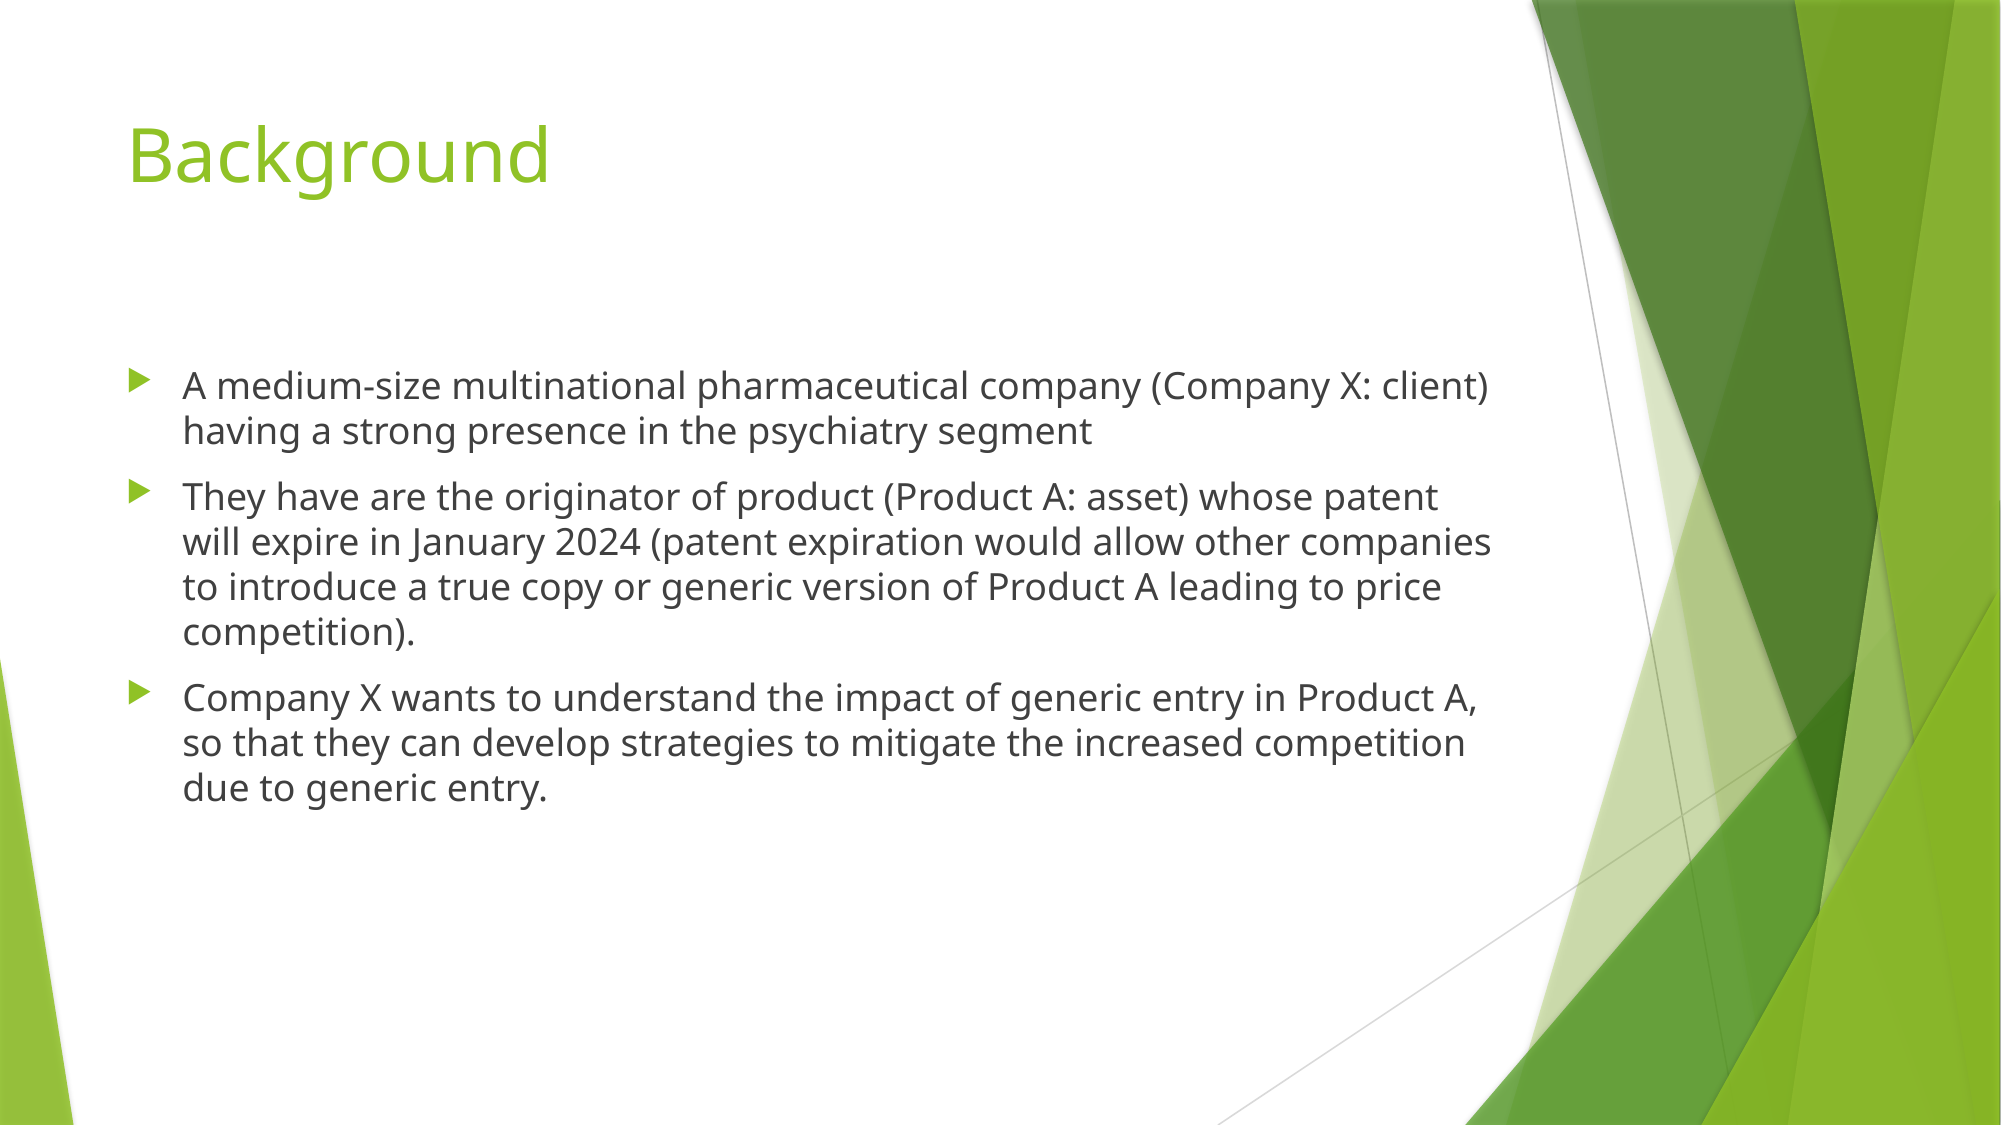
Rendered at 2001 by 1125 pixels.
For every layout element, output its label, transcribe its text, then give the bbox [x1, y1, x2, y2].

list A medium-size multinational pharmaceutical company (Company X: client) having a strong presence in the psychiatry segment They have are the originator of product (Product A: asset) whose patent will expire in January 2024 (patent expiration would allow other companies to introduce a true copy or generic version of Product A leading to price competition). Company X wants to understand the impact of generic entry in Product A, so that they can develop strategies to mitigate the increased competition due to generic entry. [111, 354, 1522, 992]
title Background [111, 99, 1522, 317]
